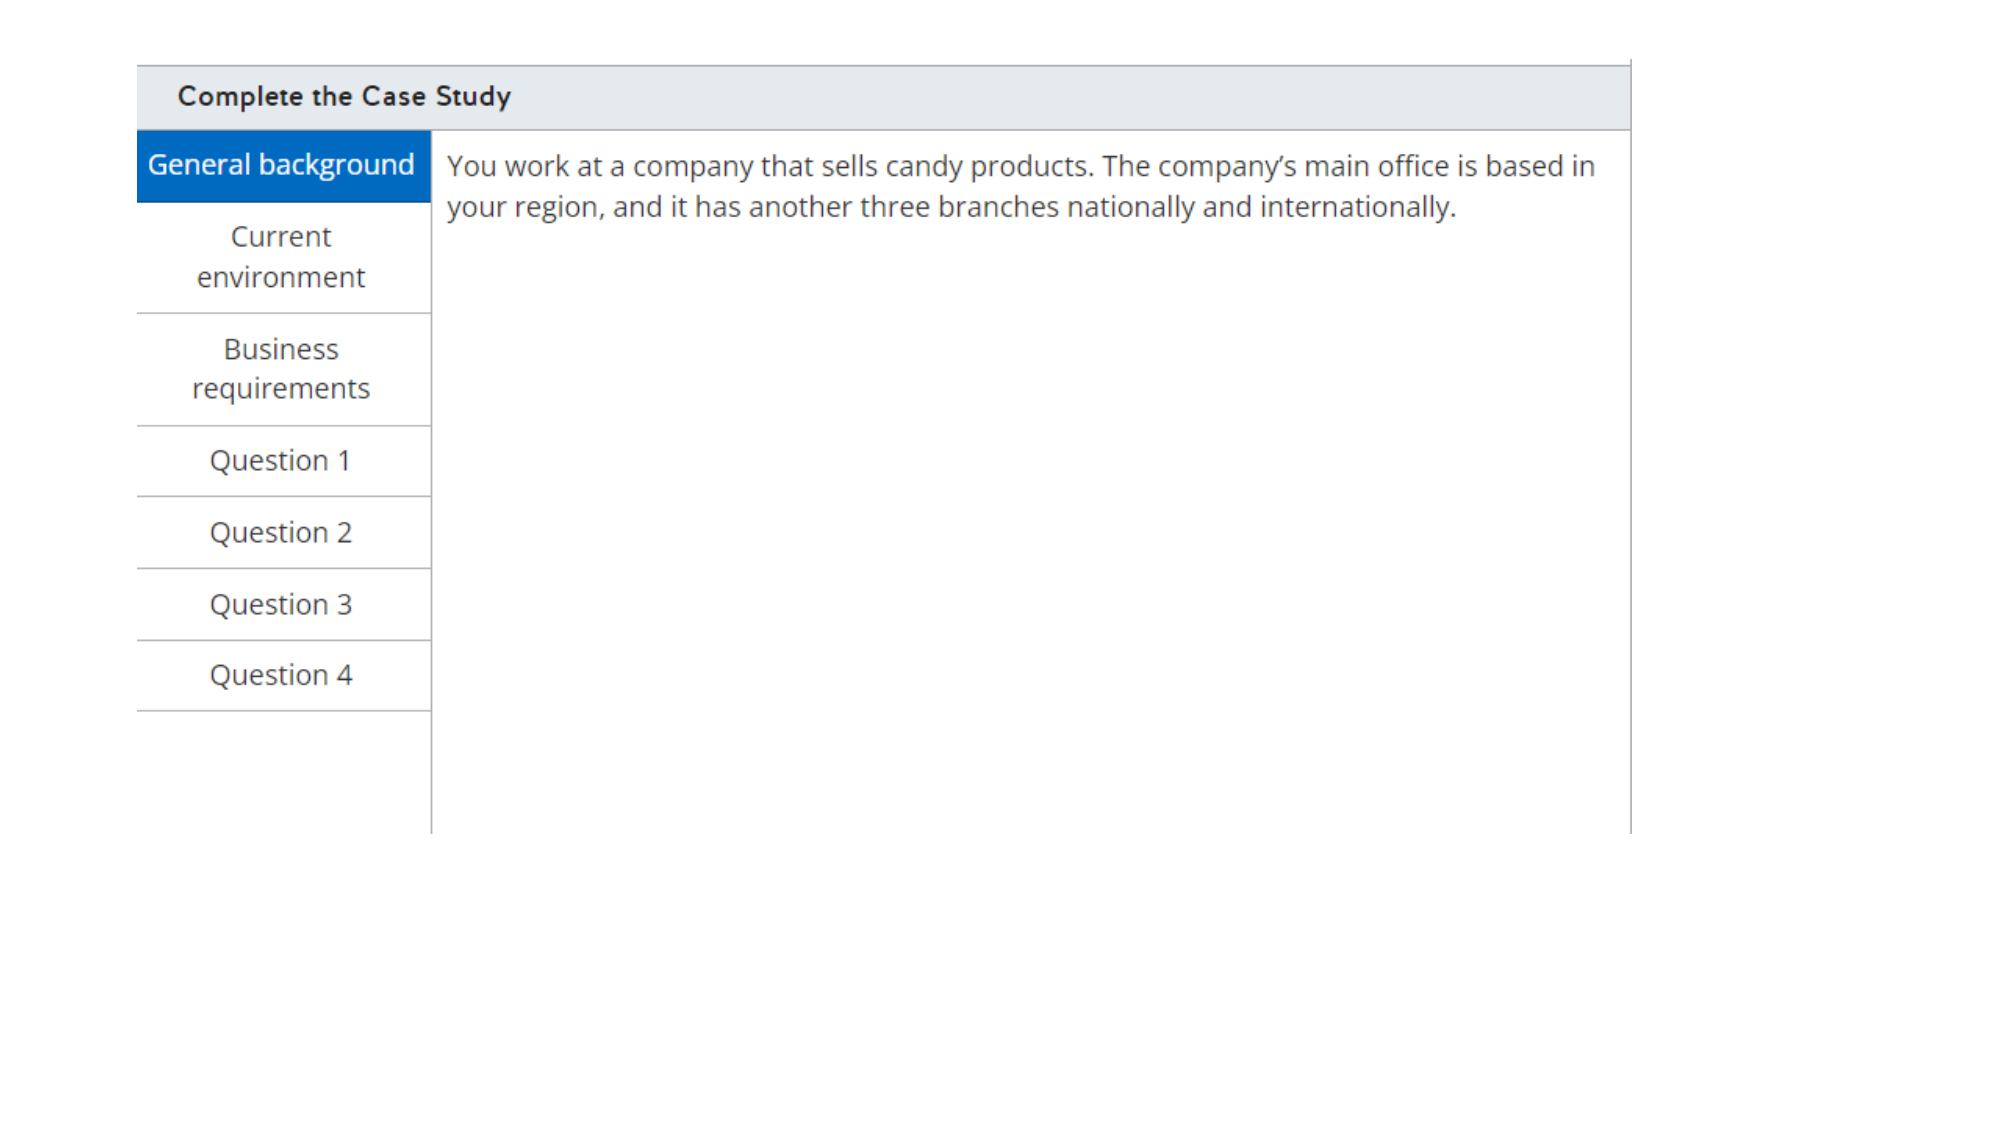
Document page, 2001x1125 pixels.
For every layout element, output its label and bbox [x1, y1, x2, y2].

picture [137, 59, 1632, 834]
